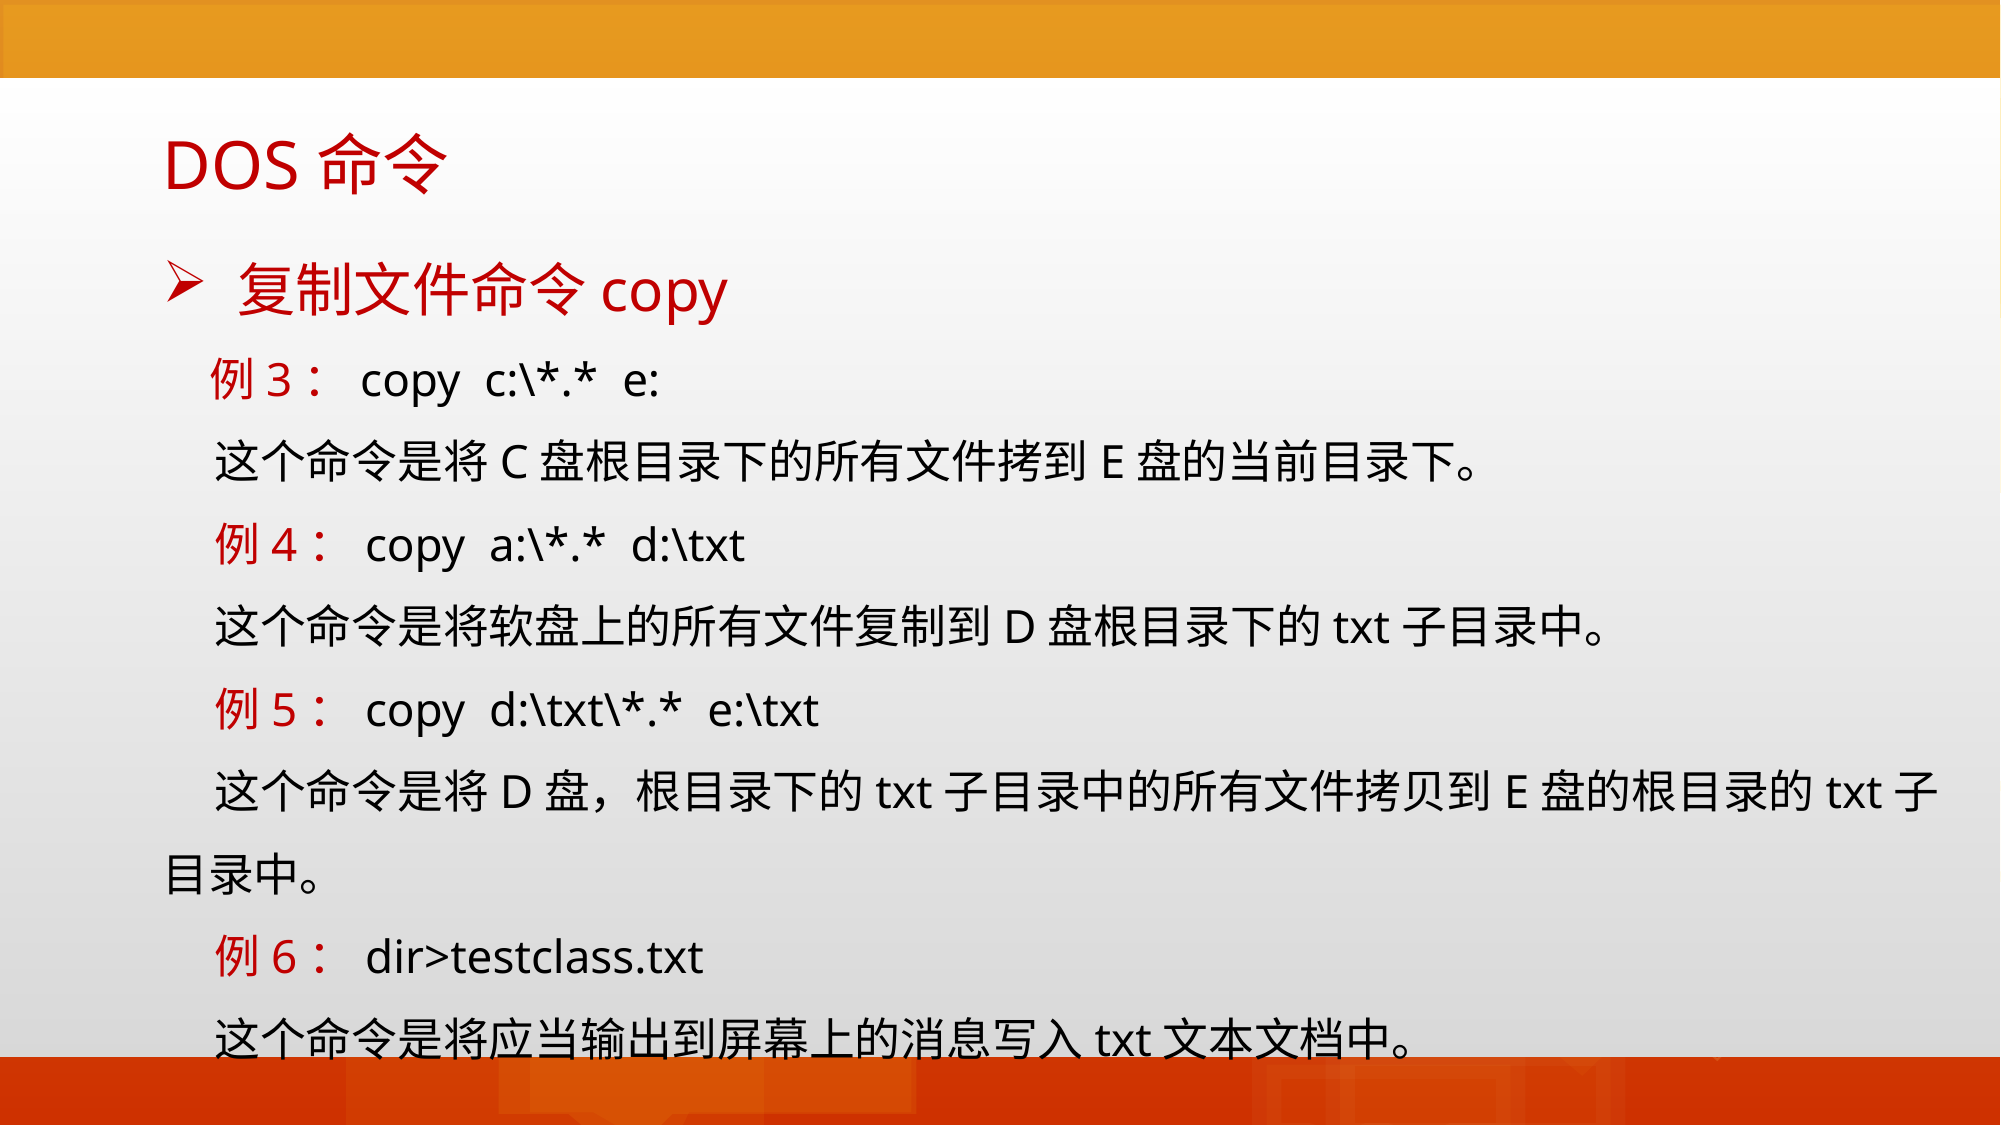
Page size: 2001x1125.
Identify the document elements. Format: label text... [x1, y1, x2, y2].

text_box [0, 78, 2000, 1057]
text_box 复制文件命令copy 例3：copy c:\*.* e: 这个命令是将C盘根目录下的所有文件拷到E盘的当前目录下。 例4：copy a:\*.* d:\txt 这个命令是将软盘上的所有文件复制到D盘根目录下的txt子目录中。 例5：copy d:\txt\*.* e:\txt 这个命令是将D盘，根目录下的txt子目录中的所有文件拷贝到E盘的根目录的txt子目录中。 例6：dir>testclass.txt 这个命令是将应当输出到屏幕上的消息写入txt文本文档中。 [147, 210, 1965, 1073]
text_box DOS命令 [147, 109, 1818, 211]
